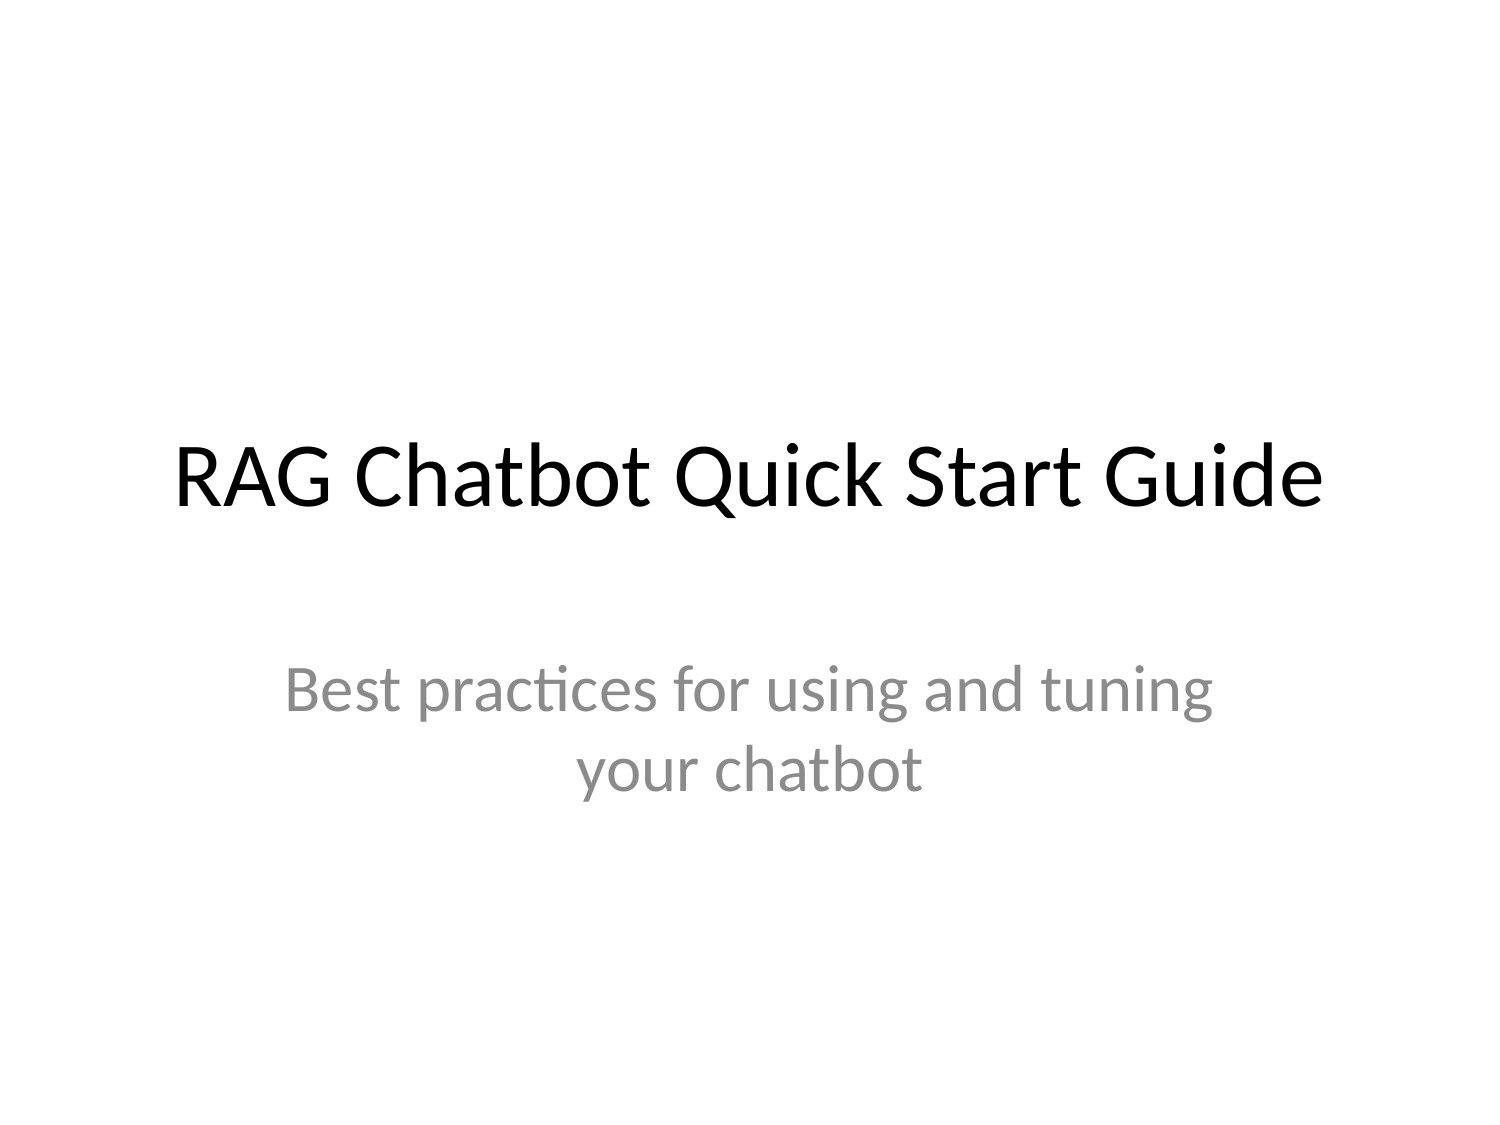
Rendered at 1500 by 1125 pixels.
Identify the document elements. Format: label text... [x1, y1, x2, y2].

subtitle Best practices for using and tuning your chatbot [225, 637, 1275, 925]
title RAG Chatbot Quick Start Guide [112, 349, 1388, 591]
